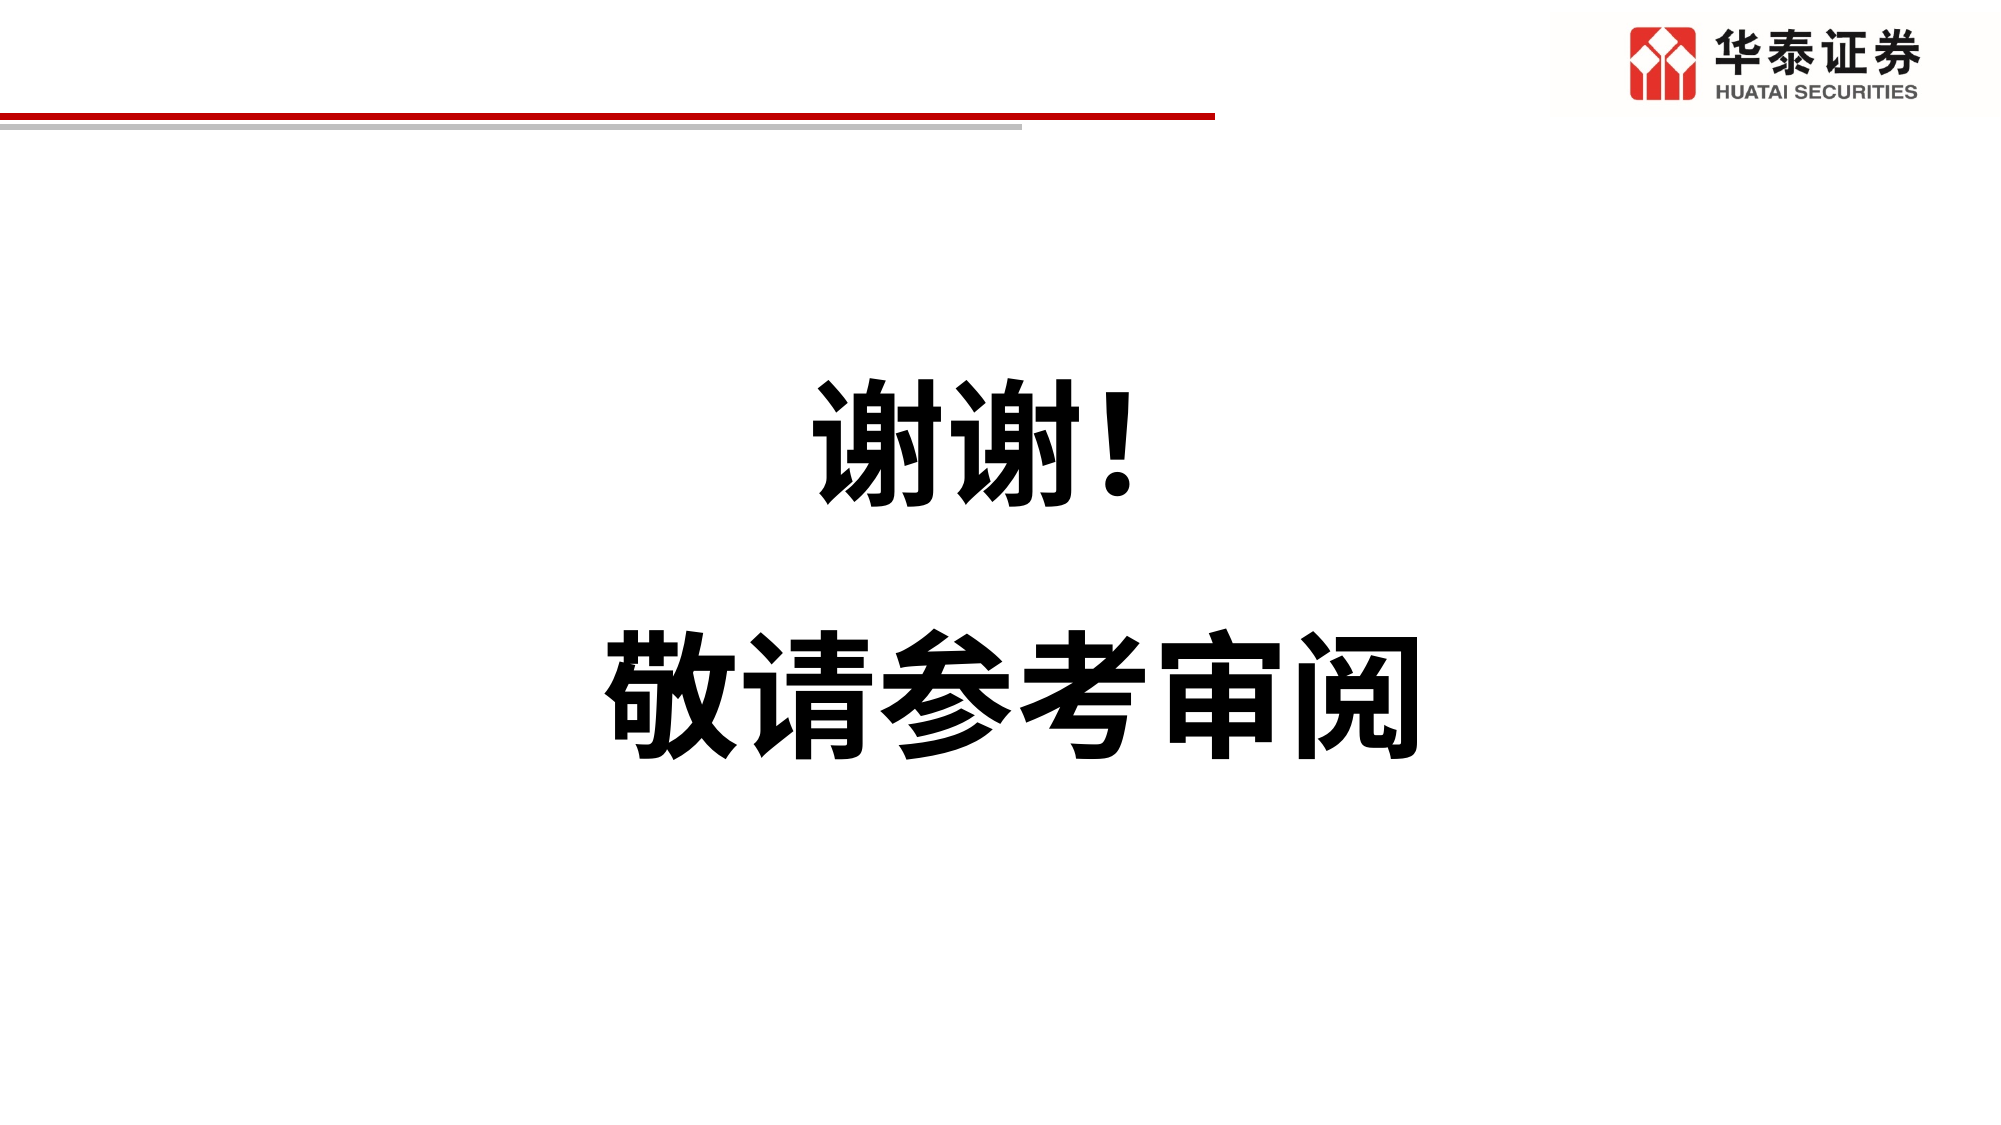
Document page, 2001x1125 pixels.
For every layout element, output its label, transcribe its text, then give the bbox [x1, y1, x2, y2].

picture [1550, 12, 2000, 117]
text_box 谢谢！ 敬请参考审阅 [394, 268, 1637, 783]
